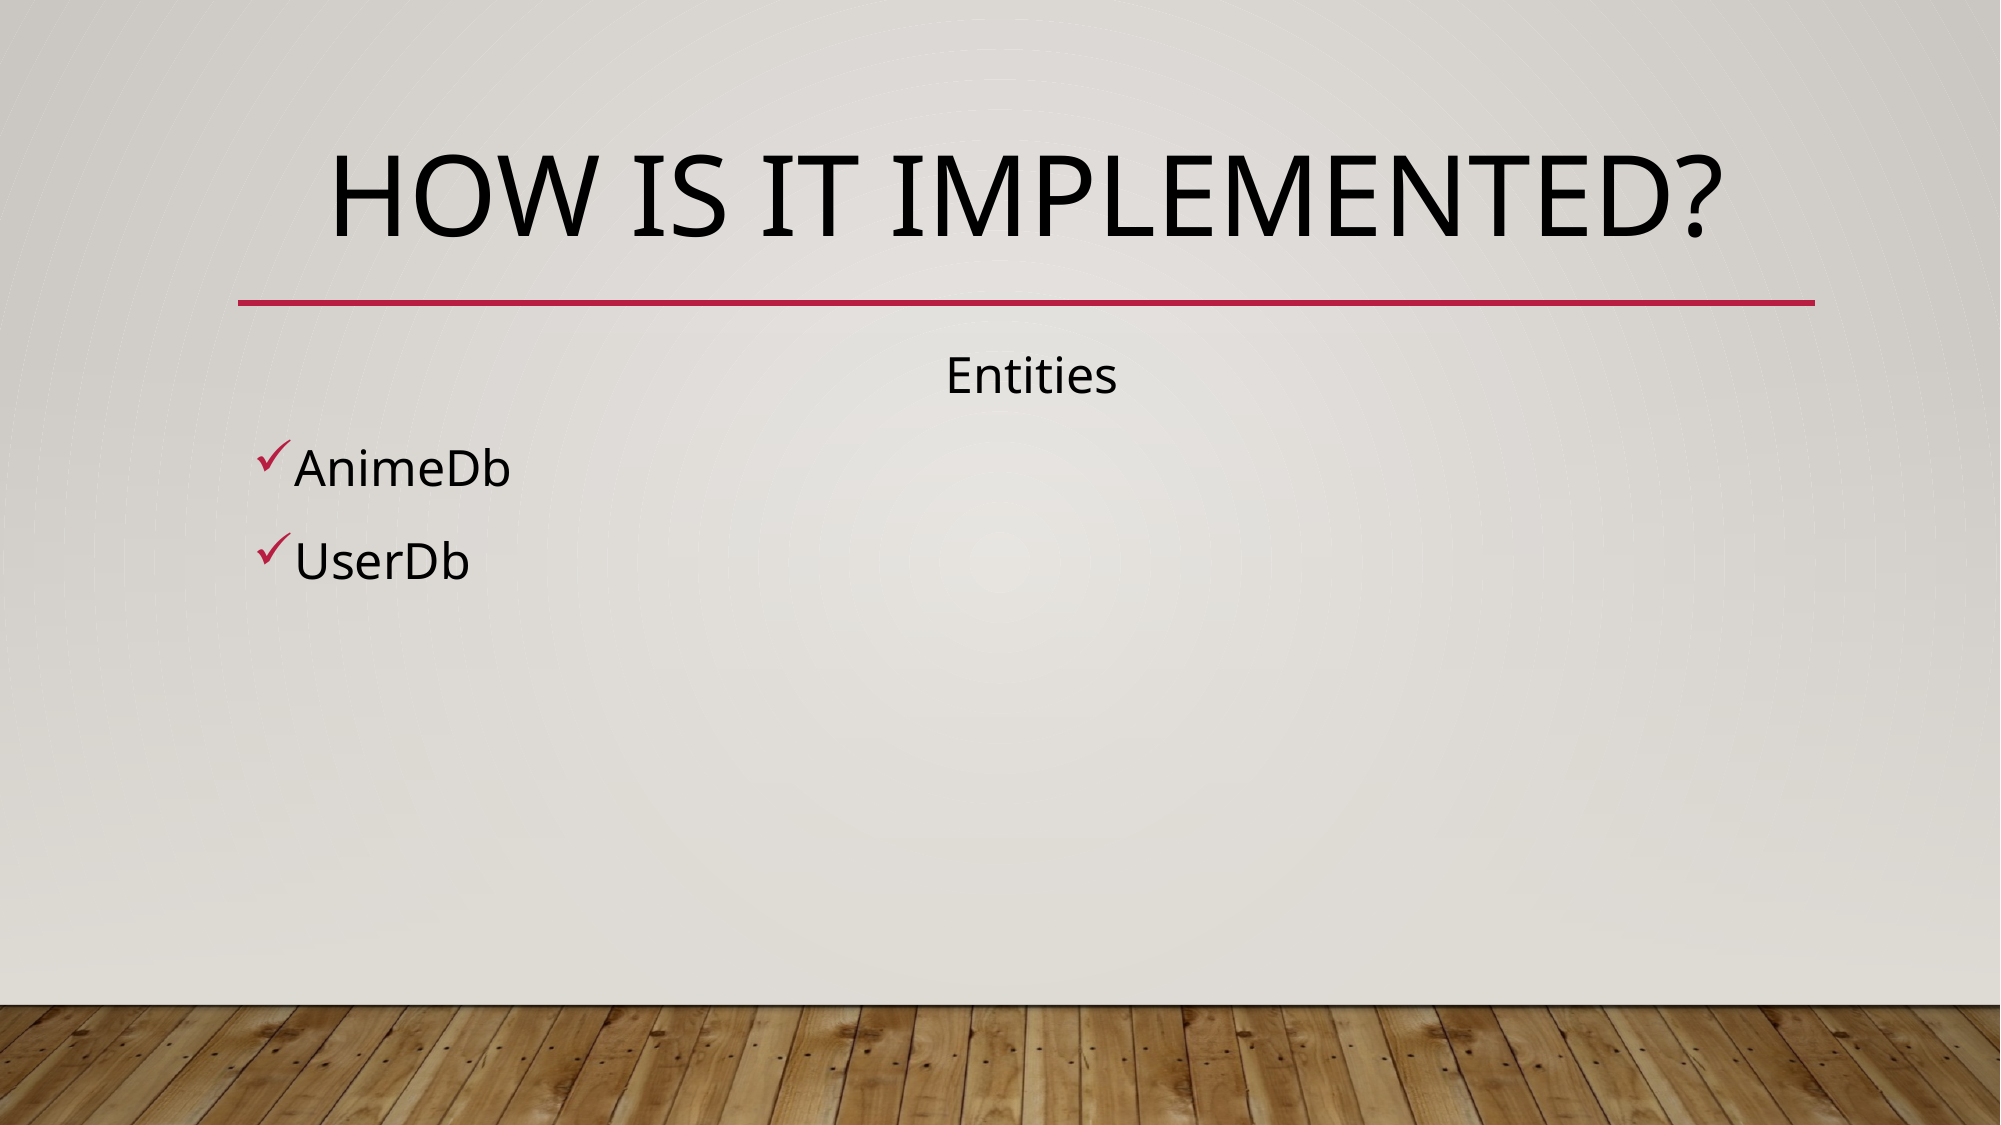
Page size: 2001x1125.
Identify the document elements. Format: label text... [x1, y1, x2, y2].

title How is it Implemented? [238, 131, 1814, 305]
list Entities AnimeDb UserDb [238, 323, 1814, 967]
picture [0, 1005, 2000, 1125]
